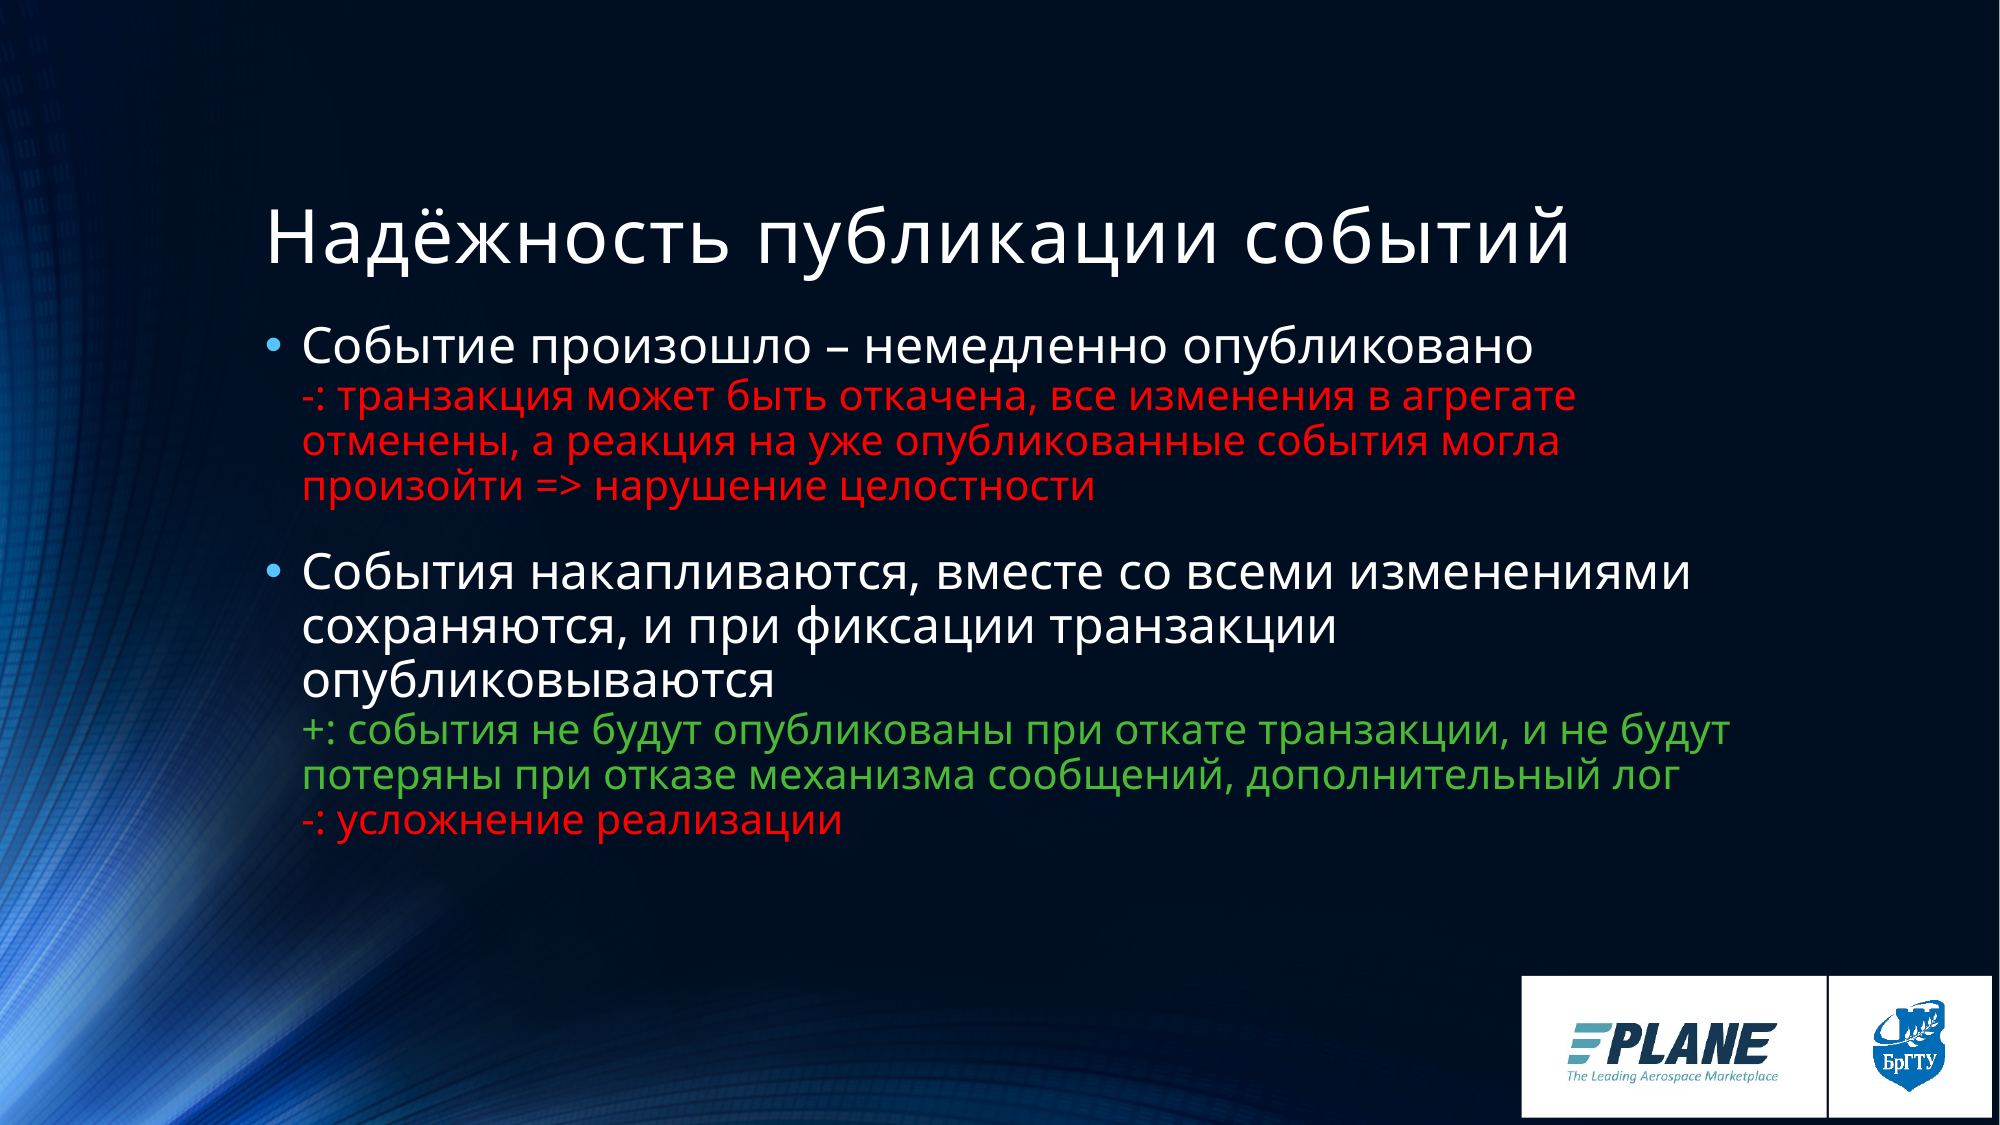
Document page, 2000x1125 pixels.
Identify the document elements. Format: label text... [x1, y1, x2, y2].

list Событие произошло – немедленно опубликовано -: транзакция может быть откачена, все изменения в агрегате отменены, а реакция на уже опубликованные события могла произойти => нарушение целостности События накапливаются, вместе со всеми изменениями сохраняются, и при фиксации транзакции опубликовываются +: события не будут опубликованы при откате транзакции, и не будут потеряны при отказе механизма сообщений, дополнительный лог -: усложнение реализации [249, 312, 1749, 988]
title Надёжность публикации событий [249, 62, 1750, 288]
picture [0, 0, 2000, 1125]
